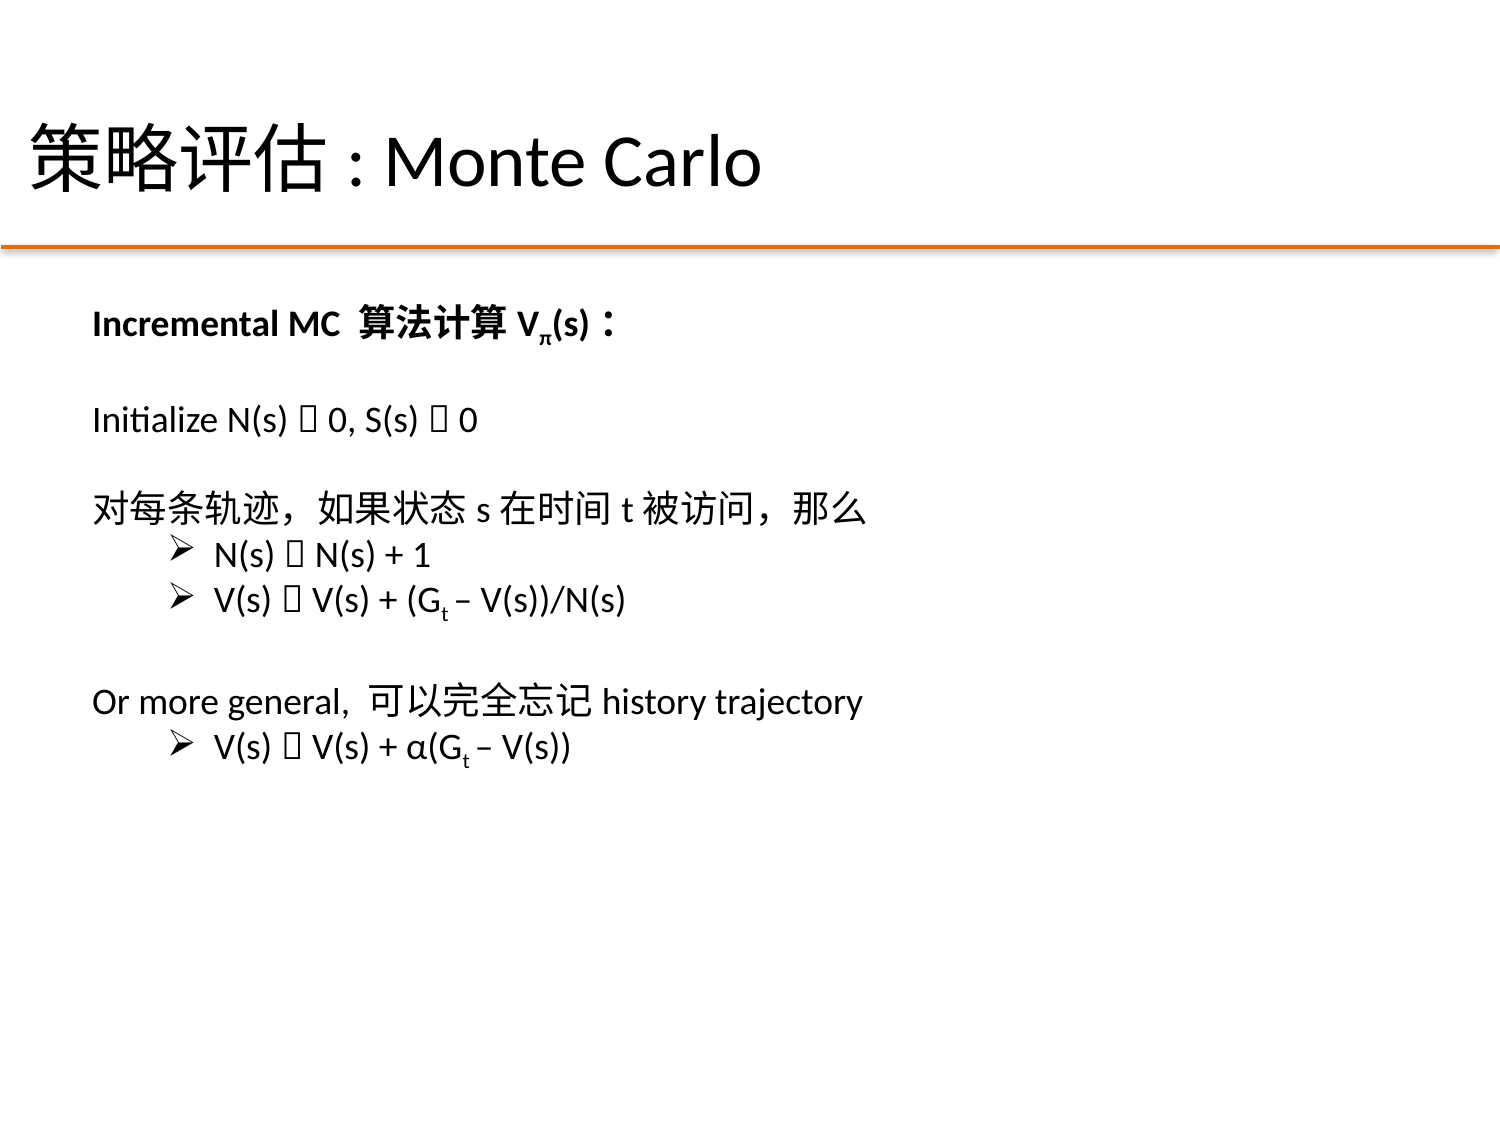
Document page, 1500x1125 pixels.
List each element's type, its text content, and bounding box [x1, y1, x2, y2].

title 策略评估: Monte Carlo [13, 13, 1289, 243]
text_box Incremental MC 算法计算Vπ(s)： Initialize N(s)  0, S(s)  0 对每条轨迹，如果状态s在时间t被访问，那么 N(s)  N(s) + 1 V(s)  V(s) + (Gt – V(s))/N(s) Or more general, 可以完全忘记history trajectory V(s)  V(s) + α(Gt – V(s)) [77, 291, 1453, 781]
